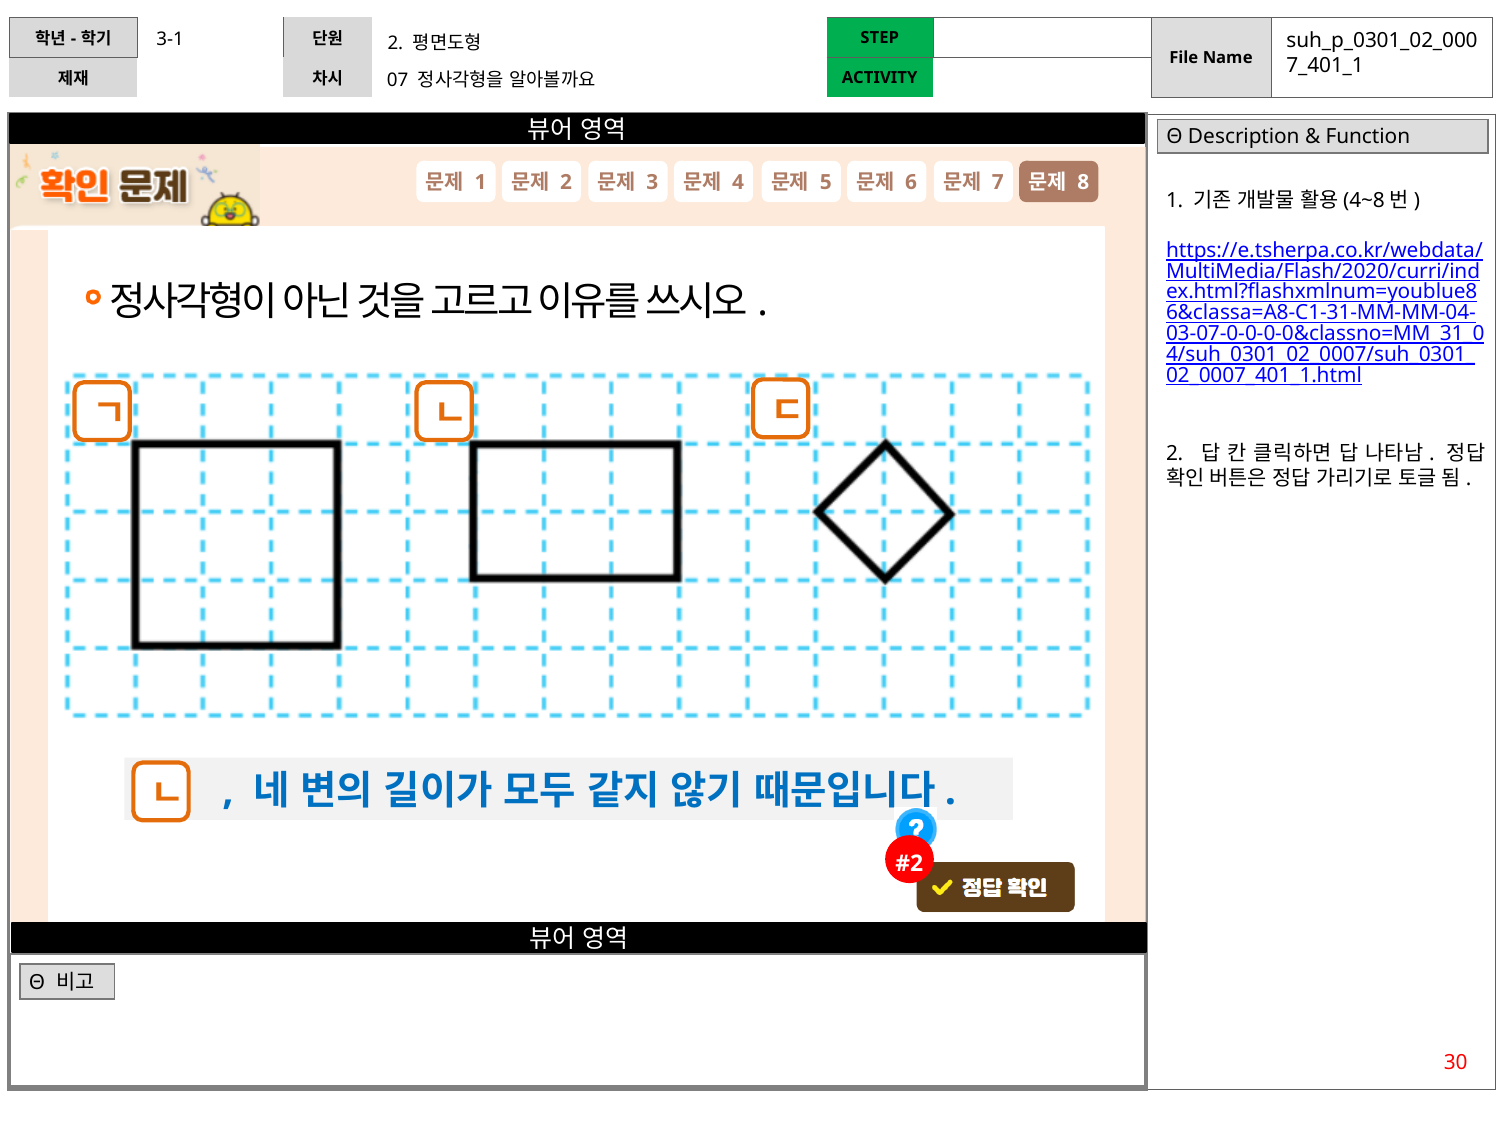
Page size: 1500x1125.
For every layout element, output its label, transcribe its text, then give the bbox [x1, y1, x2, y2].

text_box suh_p_0301_02_0007_401_1 [1271, 18, 1500, 84]
picture [10, 144, 260, 230]
text_box 문제 2 [499, 158, 584, 205]
text_box 문제 1 [414, 158, 498, 205]
text_box , 네 변의 길이가 모두 같지 않기 때문입니다. [124, 757, 1013, 820]
picture [82, 285, 103, 307]
text_box 3-1 [141, 18, 284, 55]
text_box 07 정사각형을 알아볼까요 [372, 60, 821, 96]
text_box 문제 5 [759, 158, 843, 205]
picture [57, 359, 1099, 727]
text_box #2 [883, 844, 910, 886]
text_box 문제 4 [671, 158, 756, 205]
text_box 문제 8 [1017, 158, 1101, 205]
table_header Θ Description & Function [1158, 120, 1487, 152]
picture [915, 858, 1078, 913]
text_box 2. 평면도형 [372, 23, 828, 48]
text_box 정사각형이 아닌 것을 고르고 이유를 쓰시오. [94, 268, 1111, 331]
text_box 1. 기존 개발물 활용(4~8번) https://e.tsherpa.co.kr/webdata/MultiMedia/Flash/2020/curri/index.html?flashxmlnum=youblue86&classa=A8-C1-31-MM-MM-04-03-07-0-0-0-0&classno=MM_31_04/suh_0301_02_0007/suh_0301_02_0007_401_1.html 2. 답 칸 클릭하면 답 나타남. 정답 확인 버튼은 정답 가리기로 토글 됨. [1151, 179, 1500, 372]
text_box 문제 7 [931, 158, 1016, 205]
text_box 문제 6 [845, 158, 929, 205]
text_box 문제 3 [586, 158, 670, 205]
text_box ㄴ [131, 760, 191, 823]
picture [893, 807, 937, 851]
